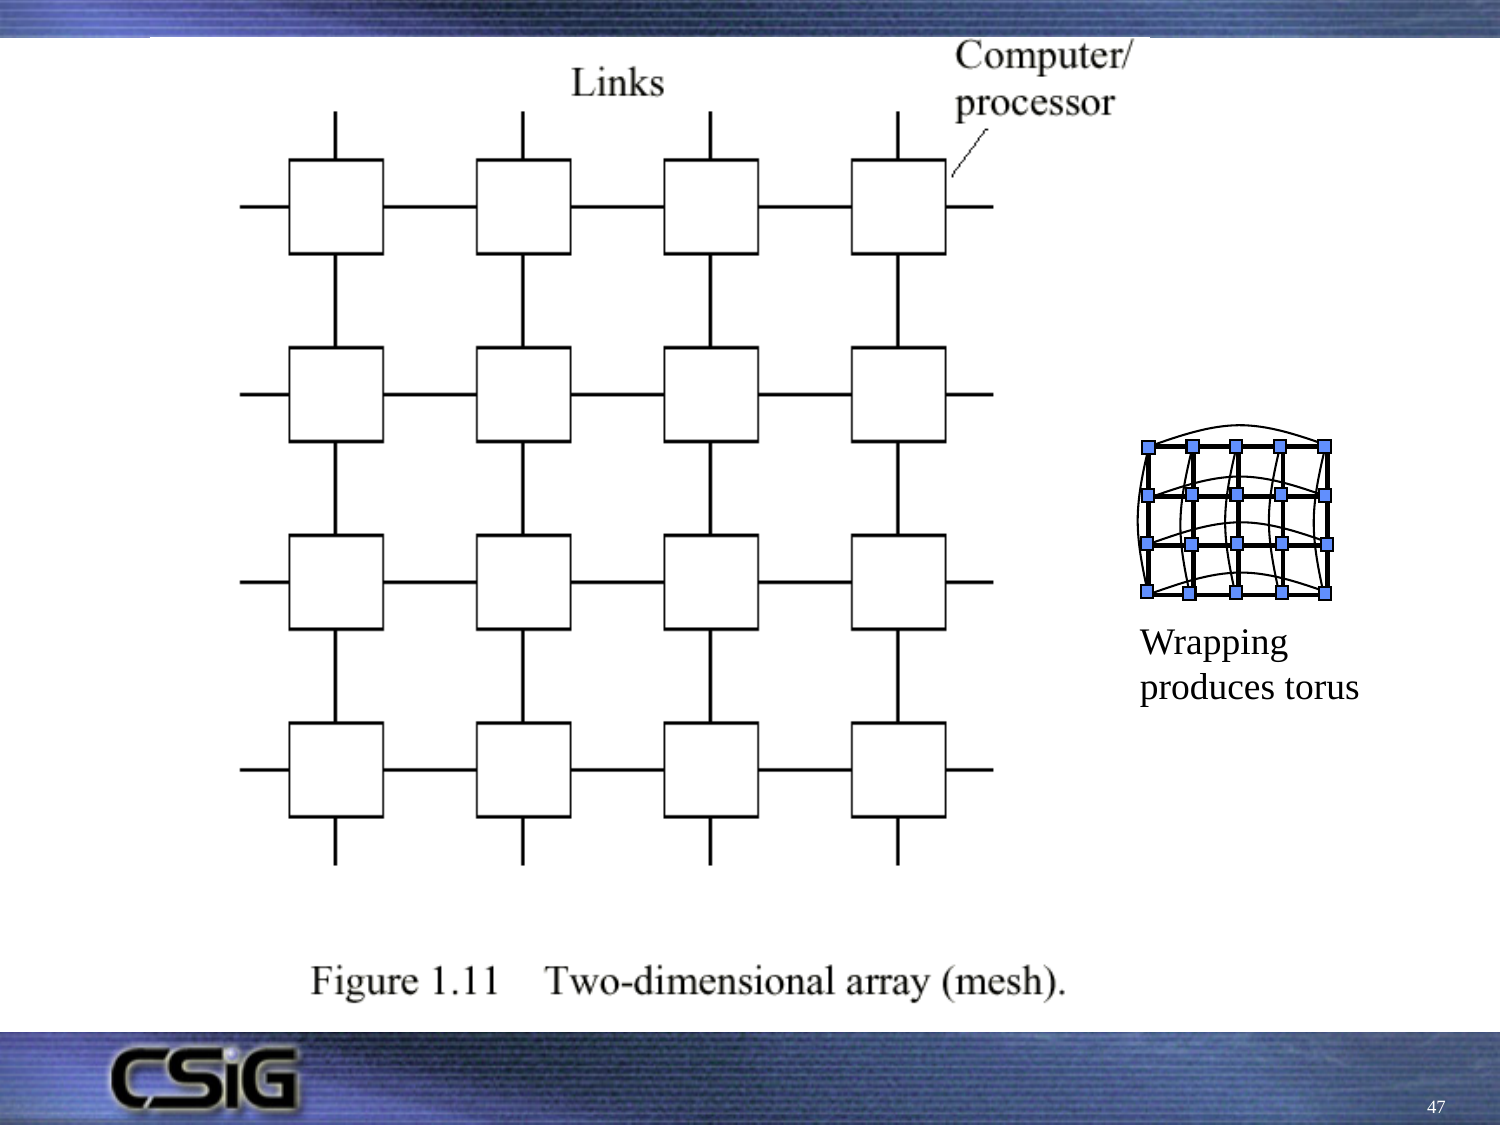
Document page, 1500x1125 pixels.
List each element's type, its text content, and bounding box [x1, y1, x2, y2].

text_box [1137, 424, 1334, 601]
text_box Wrapping produces torus [1154, 609, 1375, 715]
picture [0, 1032, 1500, 1125]
picture [0, 0, 1500, 1031]
